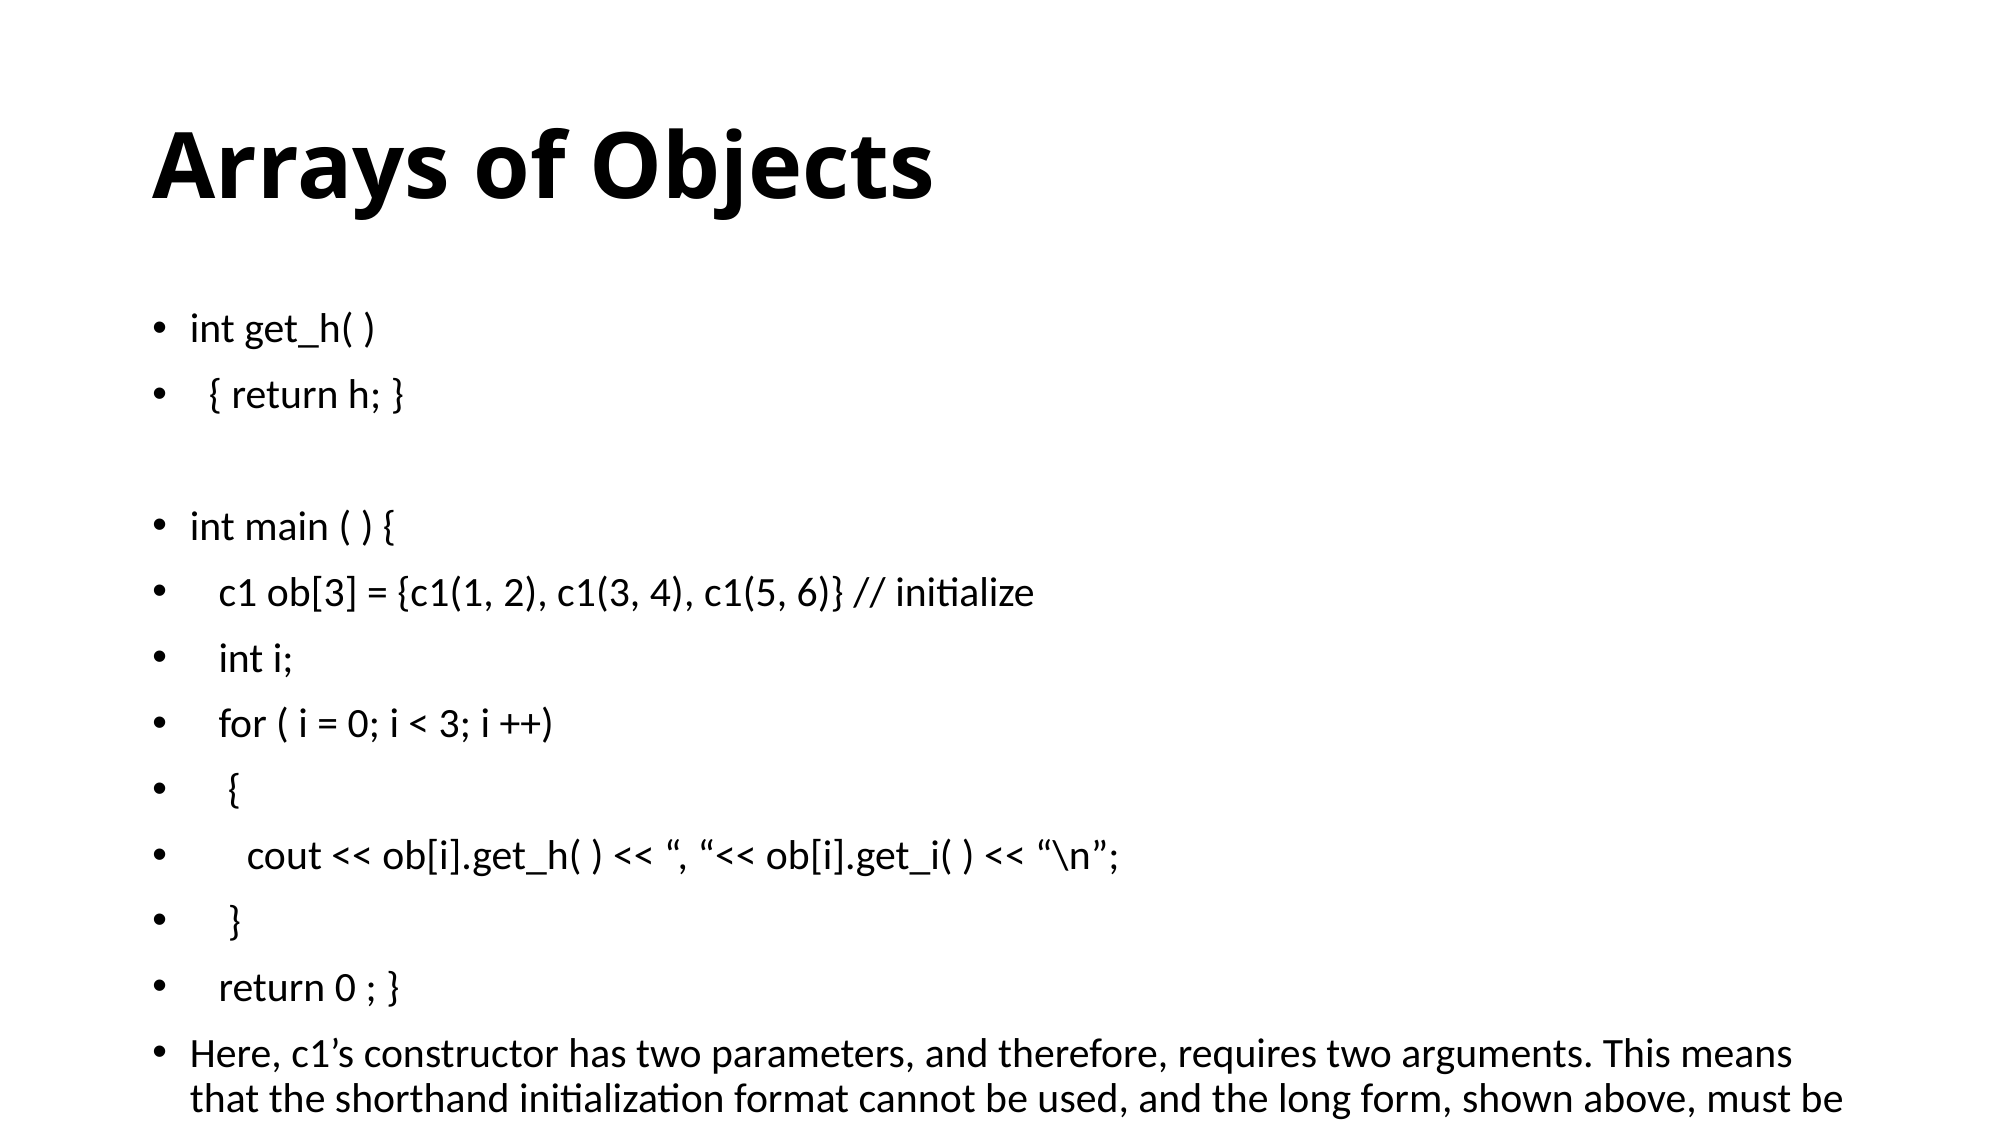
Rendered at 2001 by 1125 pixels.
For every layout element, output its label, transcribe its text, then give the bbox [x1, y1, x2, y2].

title Arrays of Objects [137, 59, 1863, 278]
list int get_h( ) { return h; } int main ( ) { c1 ob[3] = {c1(1, 2), c1(3, 4), c1(5, 6)} // initialize int i; for ( i = 0; i < 3; i ++) { cout << ob[i].get_h( ) << “, “<< ob[i].get_i( ) << “\n”; } return 0 ; } Here, c1’s constructor has two parameters, and therefore, requires two arguments. This means that the shorthand initialization format cannot be used, and the long form, shown above, must be employed [137, 299, 1863, 1014]
